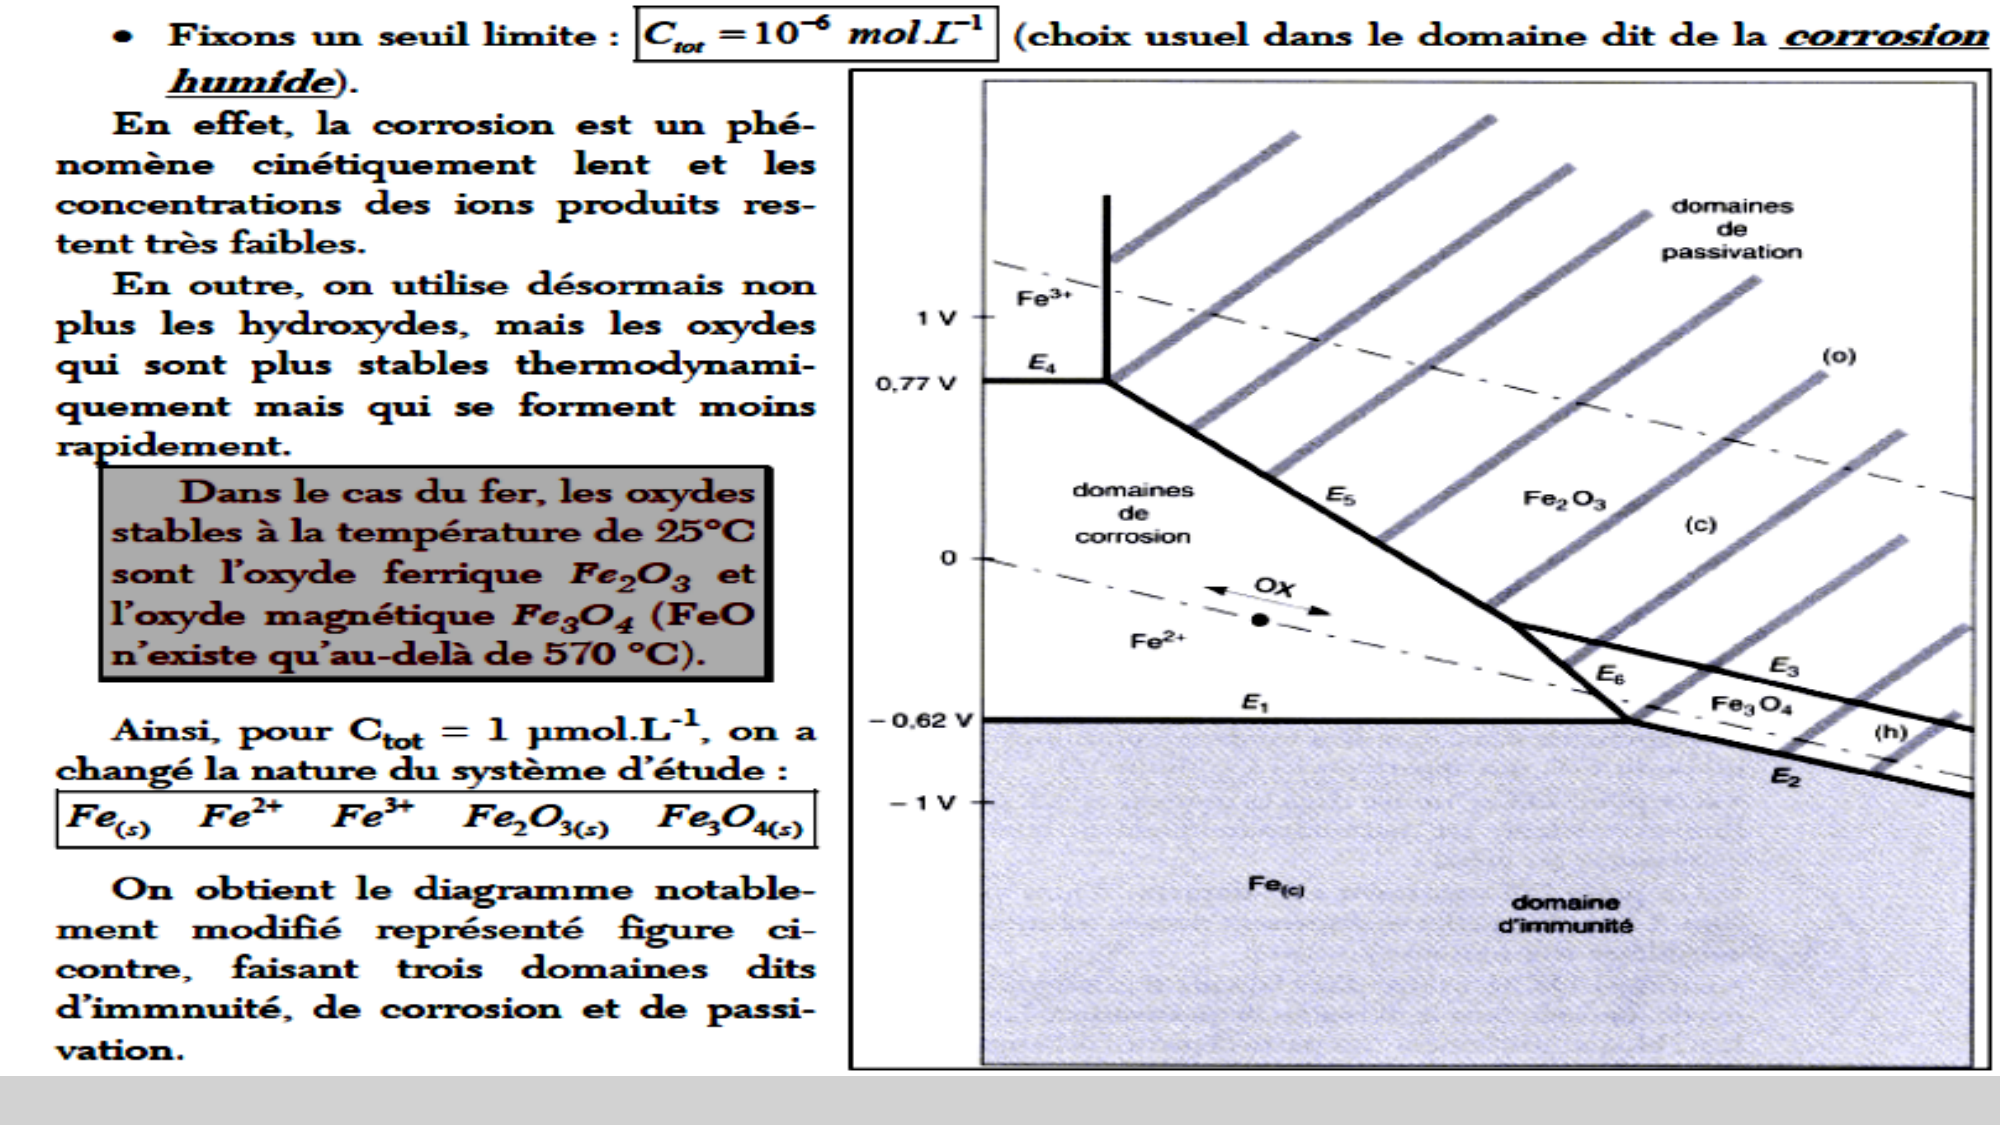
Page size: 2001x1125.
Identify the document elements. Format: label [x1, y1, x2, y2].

picture [0, 0, 2000, 1076]
text_box [0, 1076, 2000, 1125]
